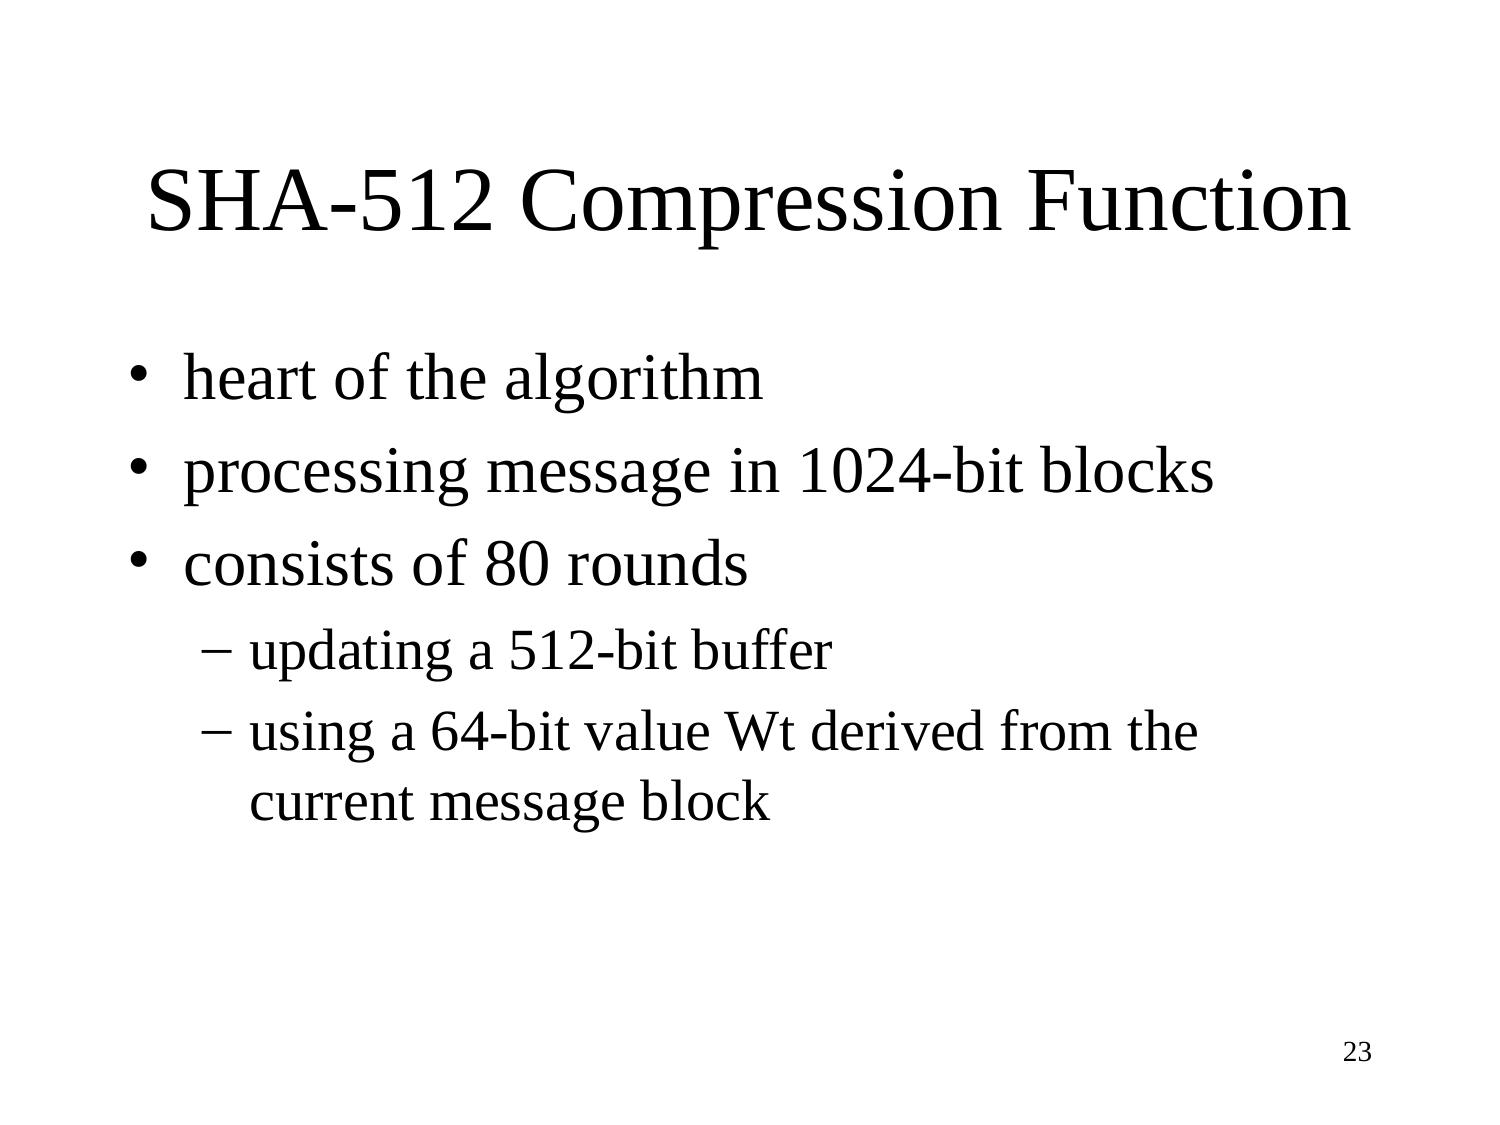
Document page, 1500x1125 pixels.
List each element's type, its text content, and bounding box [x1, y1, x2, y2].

list heart of the algorithm processing message in 1024-bit blocks consists of 80 rounds updating a 512-bit buffer using a 64-bit value Wt derived from the current message block [112, 324, 1388, 1000]
text_box 23 [1074, 1024, 1388, 1100]
title SHA-512 Compression Function [112, 99, 1388, 288]
